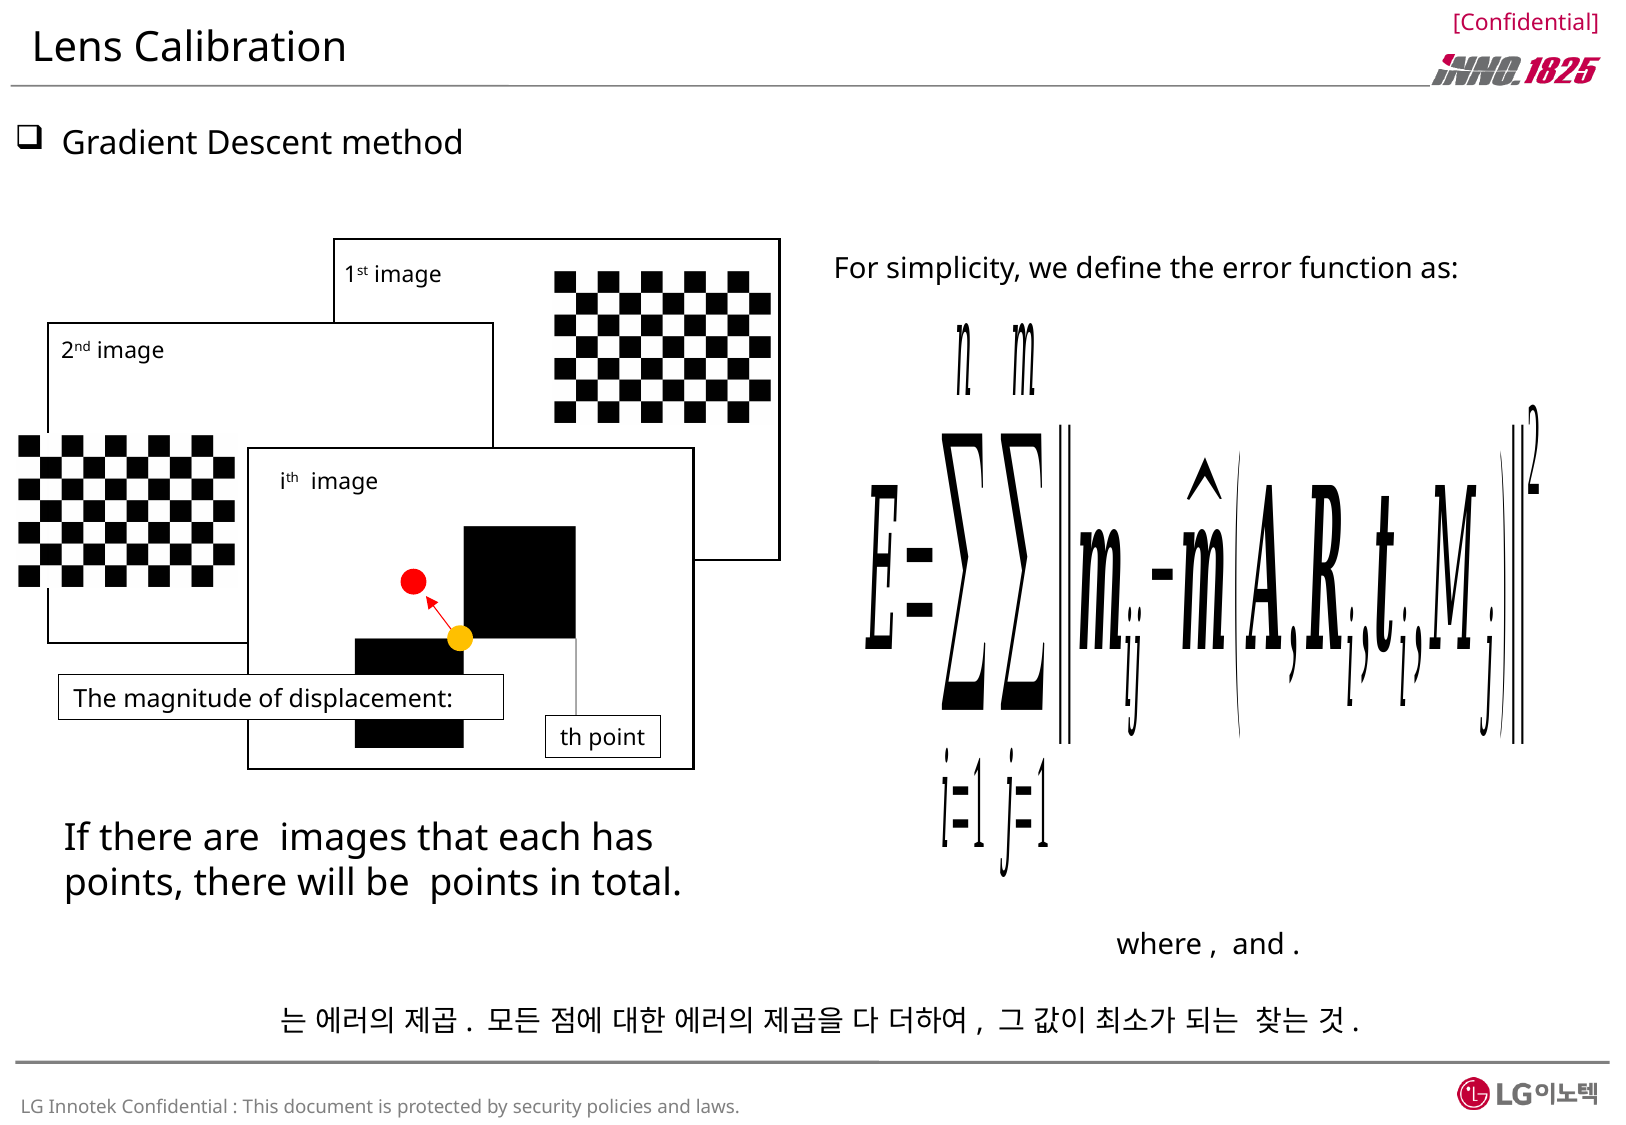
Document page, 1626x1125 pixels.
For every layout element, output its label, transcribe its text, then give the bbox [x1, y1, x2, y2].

picture [1457, 1077, 1597, 1110]
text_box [334, 239, 780, 560]
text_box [248, 448, 694, 770]
title Lens Calibration [16, 13, 1183, 83]
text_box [425, 595, 451, 630]
text_box 1st image [329, 252, 334, 295]
text_box For simplicity, we define the error function as: [818, 241, 1474, 292]
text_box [16, 322, 494, 644]
picture [1430, 53, 1603, 88]
text_box Gradient Descent method [0, 113, 480, 169]
